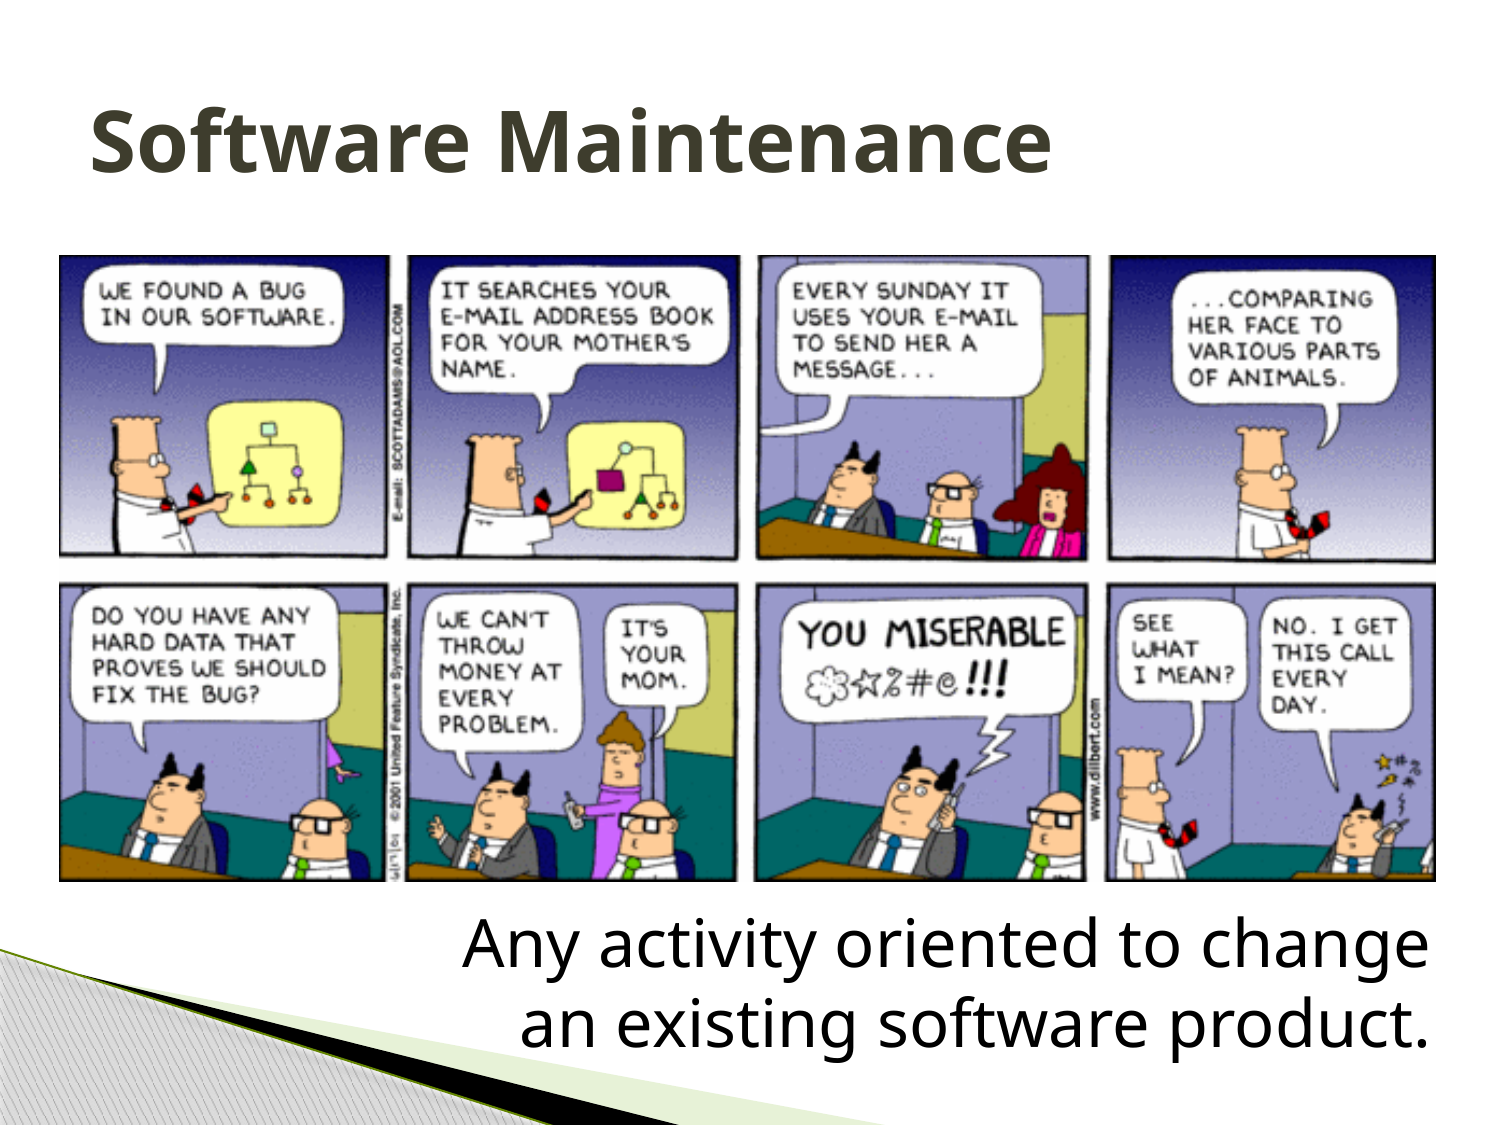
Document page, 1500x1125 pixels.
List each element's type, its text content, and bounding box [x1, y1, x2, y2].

picture [59, 255, 1436, 882]
title Software Maintenance [75, 45, 1425, 233]
text_box Any activity oriented to change an existing software product. [380, 893, 1447, 1068]
